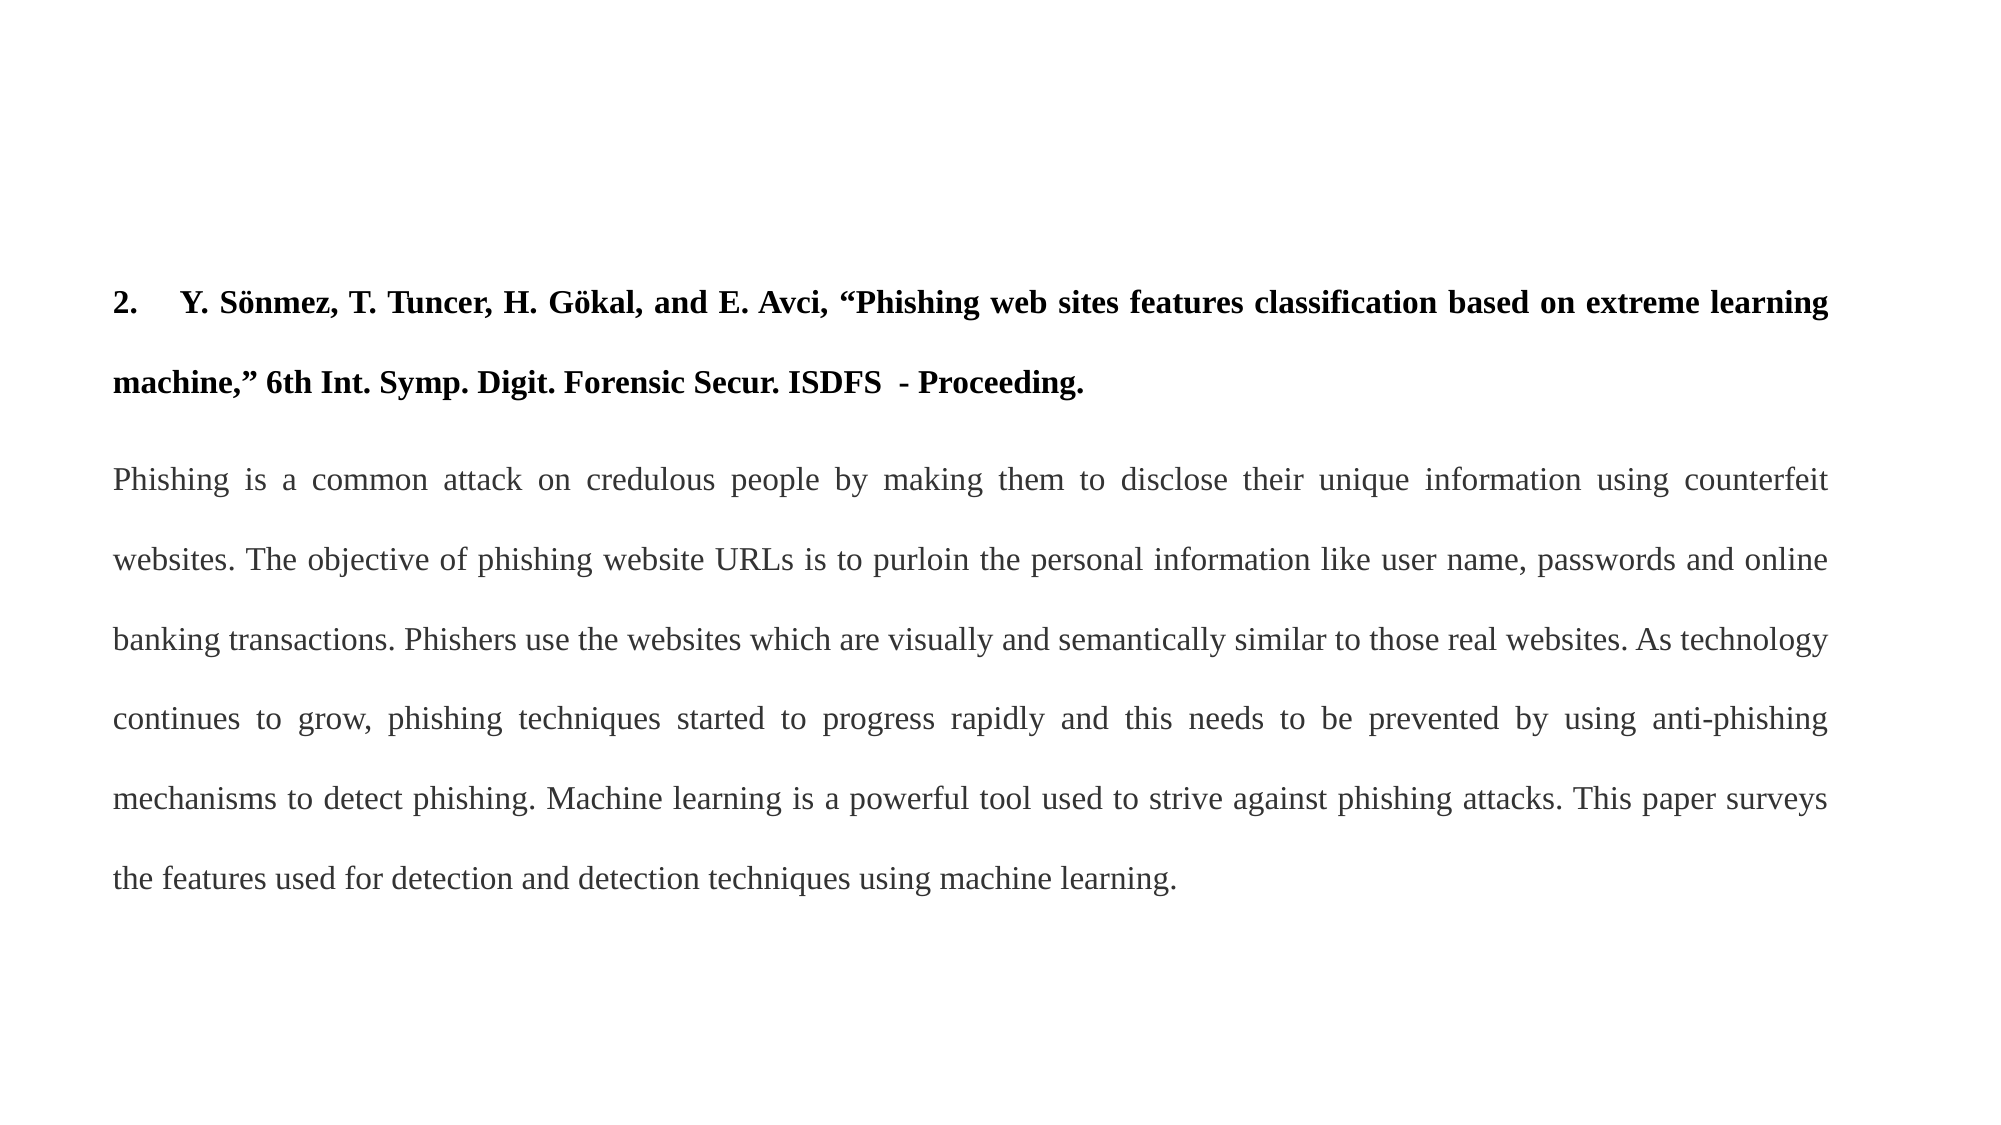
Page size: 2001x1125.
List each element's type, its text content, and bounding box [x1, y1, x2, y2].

text_box 2. Y. Sönmez, T. Tuncer, H. Gökal, and E. Avci, “Phishing web sites features classification based on extreme learning machine,” 6th Int. Symp. Digit. Forensic Secur. ISDFS - Proceeding. Phishing is a common attack on credulous people by making them to disclose their unique information using counterfeit websites. The objective of phishing website URLs is to purloin the personal information like user name, passwords and online banking transactions. Phishers use the websites which are visually and semantically similar to those real websites. As technology continues to grow, phishing techniques started to progress rapidly and this needs to be prevented by using anti-phishing mechanisms to detect phishing. Machine learning is a powerful tool used to strive against phishing attacks. This paper surveys the features used for detection and detection techniques using machine learning. [98, 233, 1847, 904]
